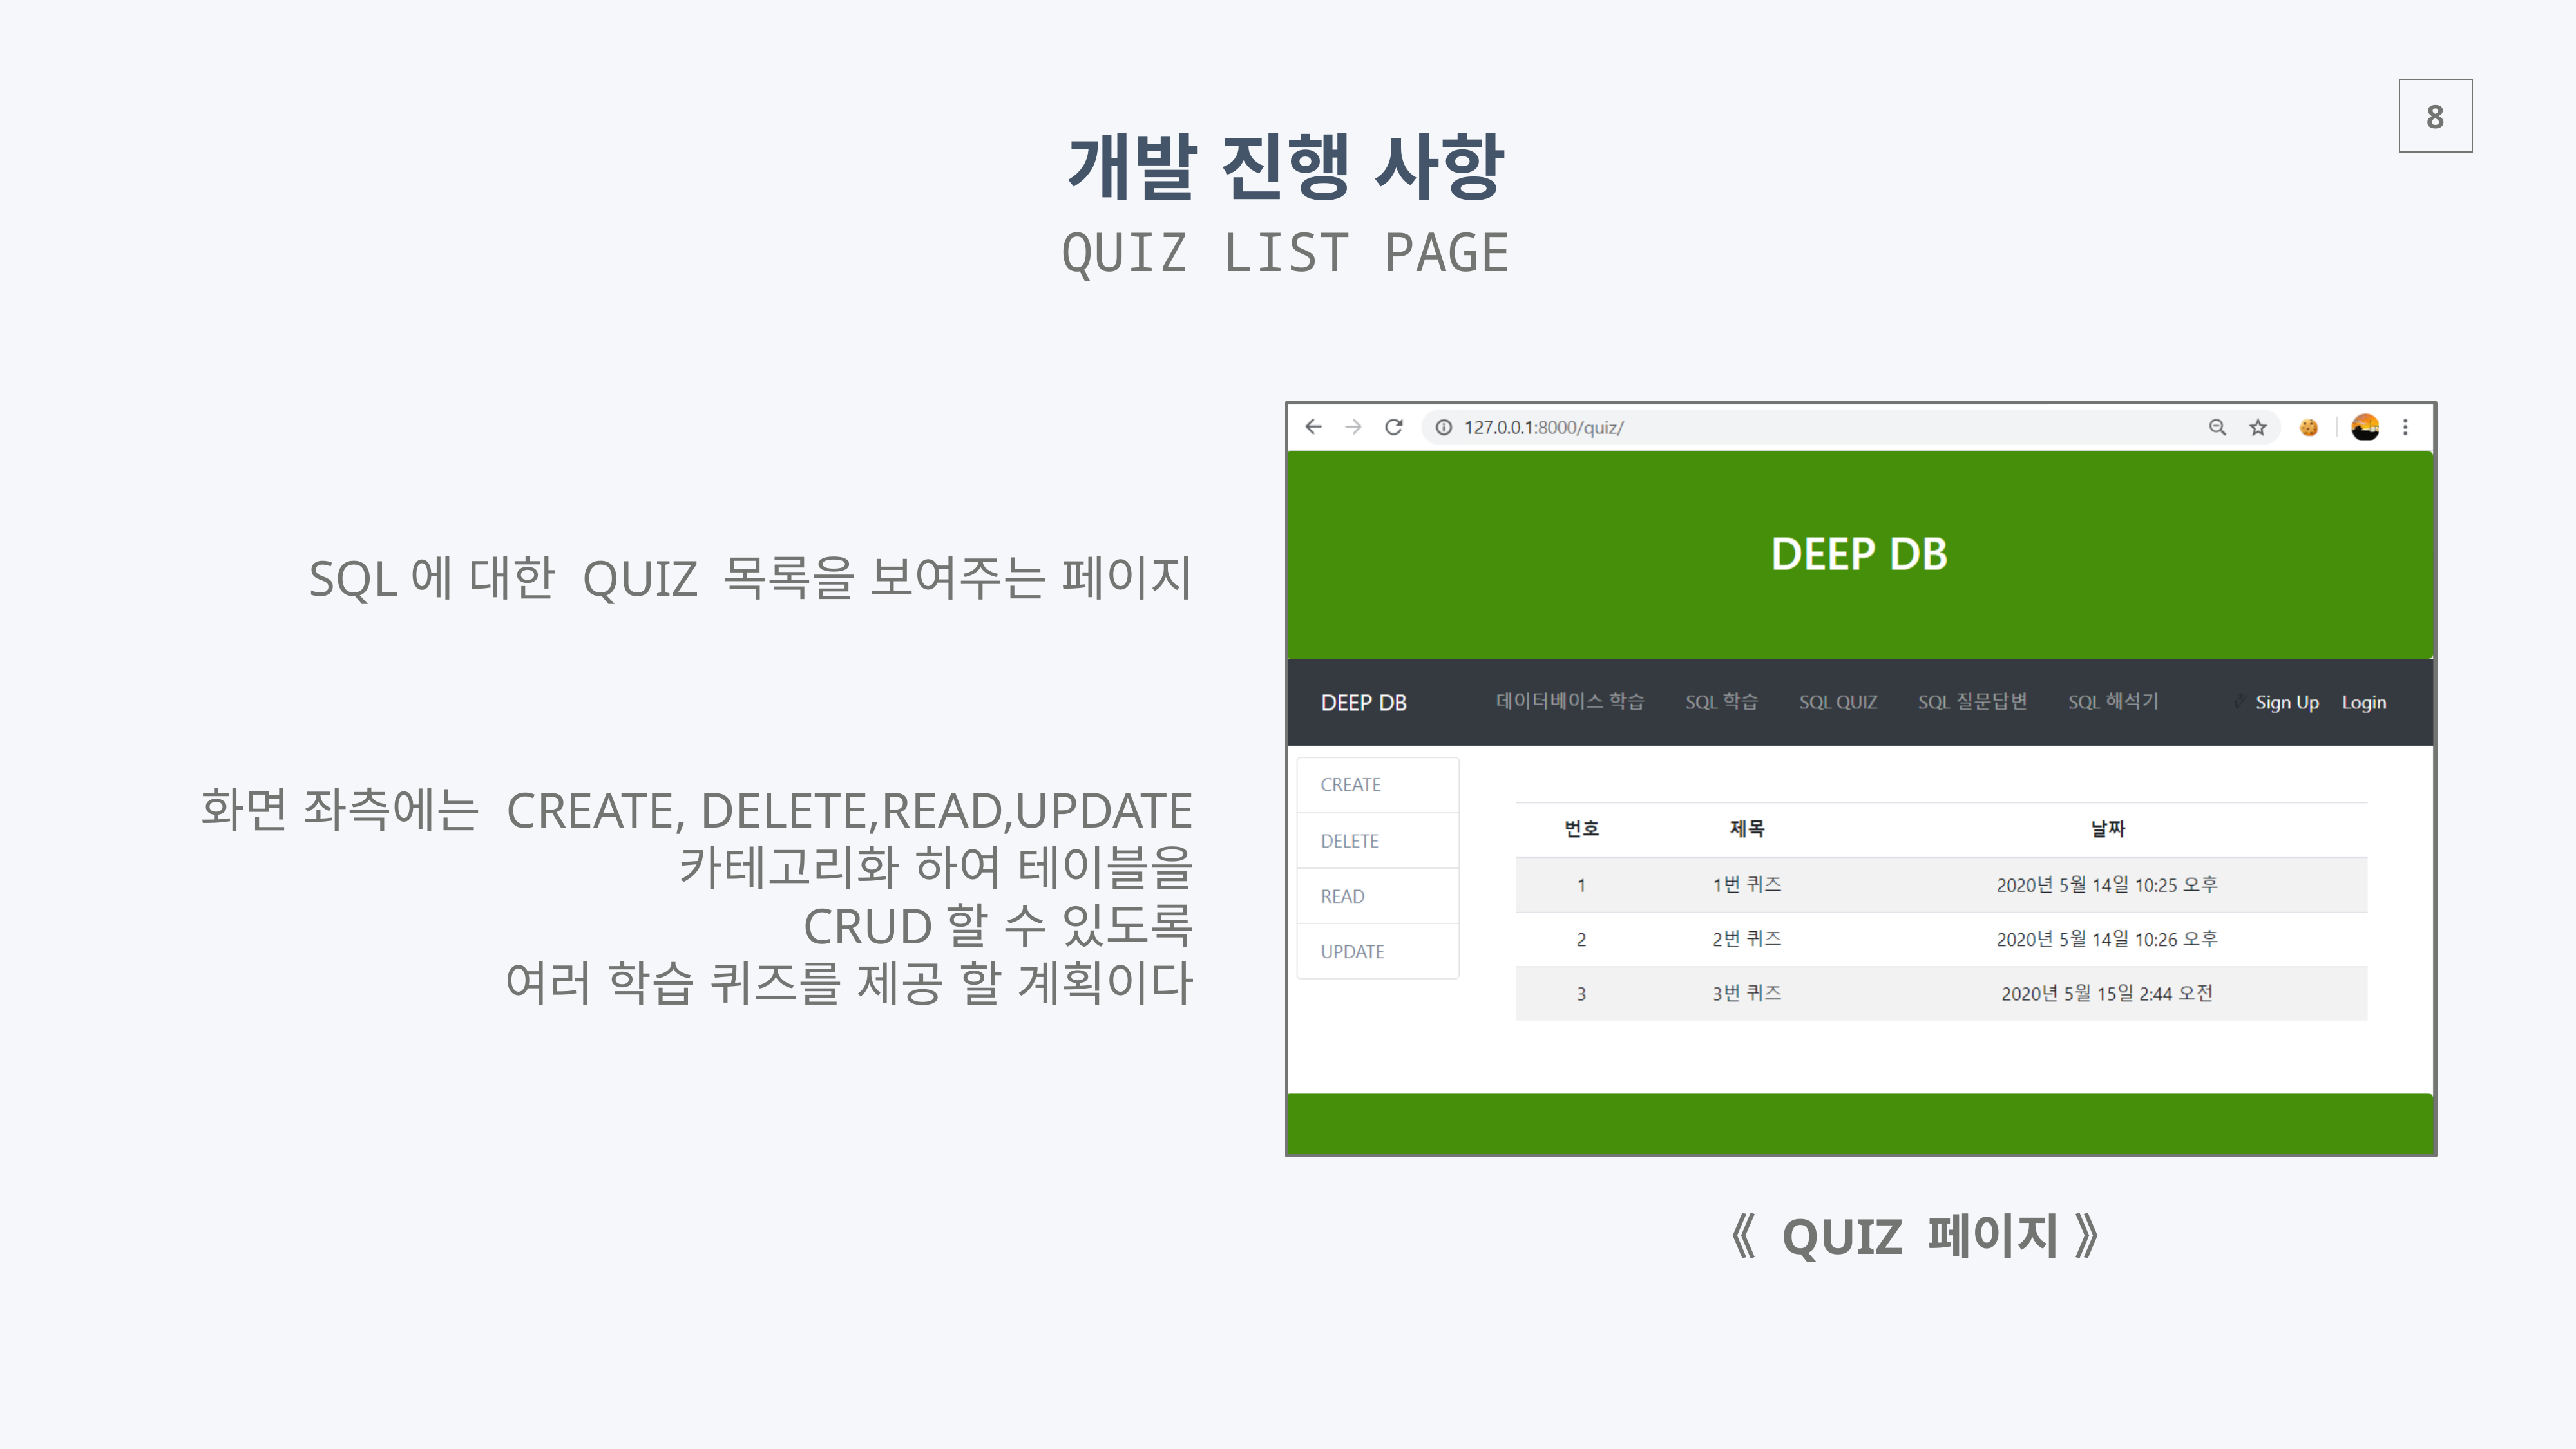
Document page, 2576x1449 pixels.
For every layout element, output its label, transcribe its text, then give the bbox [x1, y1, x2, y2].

picture [1288, 404, 2434, 1155]
text_box QUIZ LIST PAGE [1035, 204, 1538, 295]
text_box 개발 진행 사항 [1040, 108, 1533, 204]
text_box SQL에 대한 QUIZ 목록을 보여주는 페이지 화면 좌측에는 CREATE, DELETE,READ,UPDATE 카테고리화 하여 테이블을 CRUD할 수 있도록 여러 학습 퀴즈를 제공 할 계획이다 [175, 543, 1205, 1016]
text_box 《 QUIZ 페이지 》 [1698, 1200, 2487, 1269]
